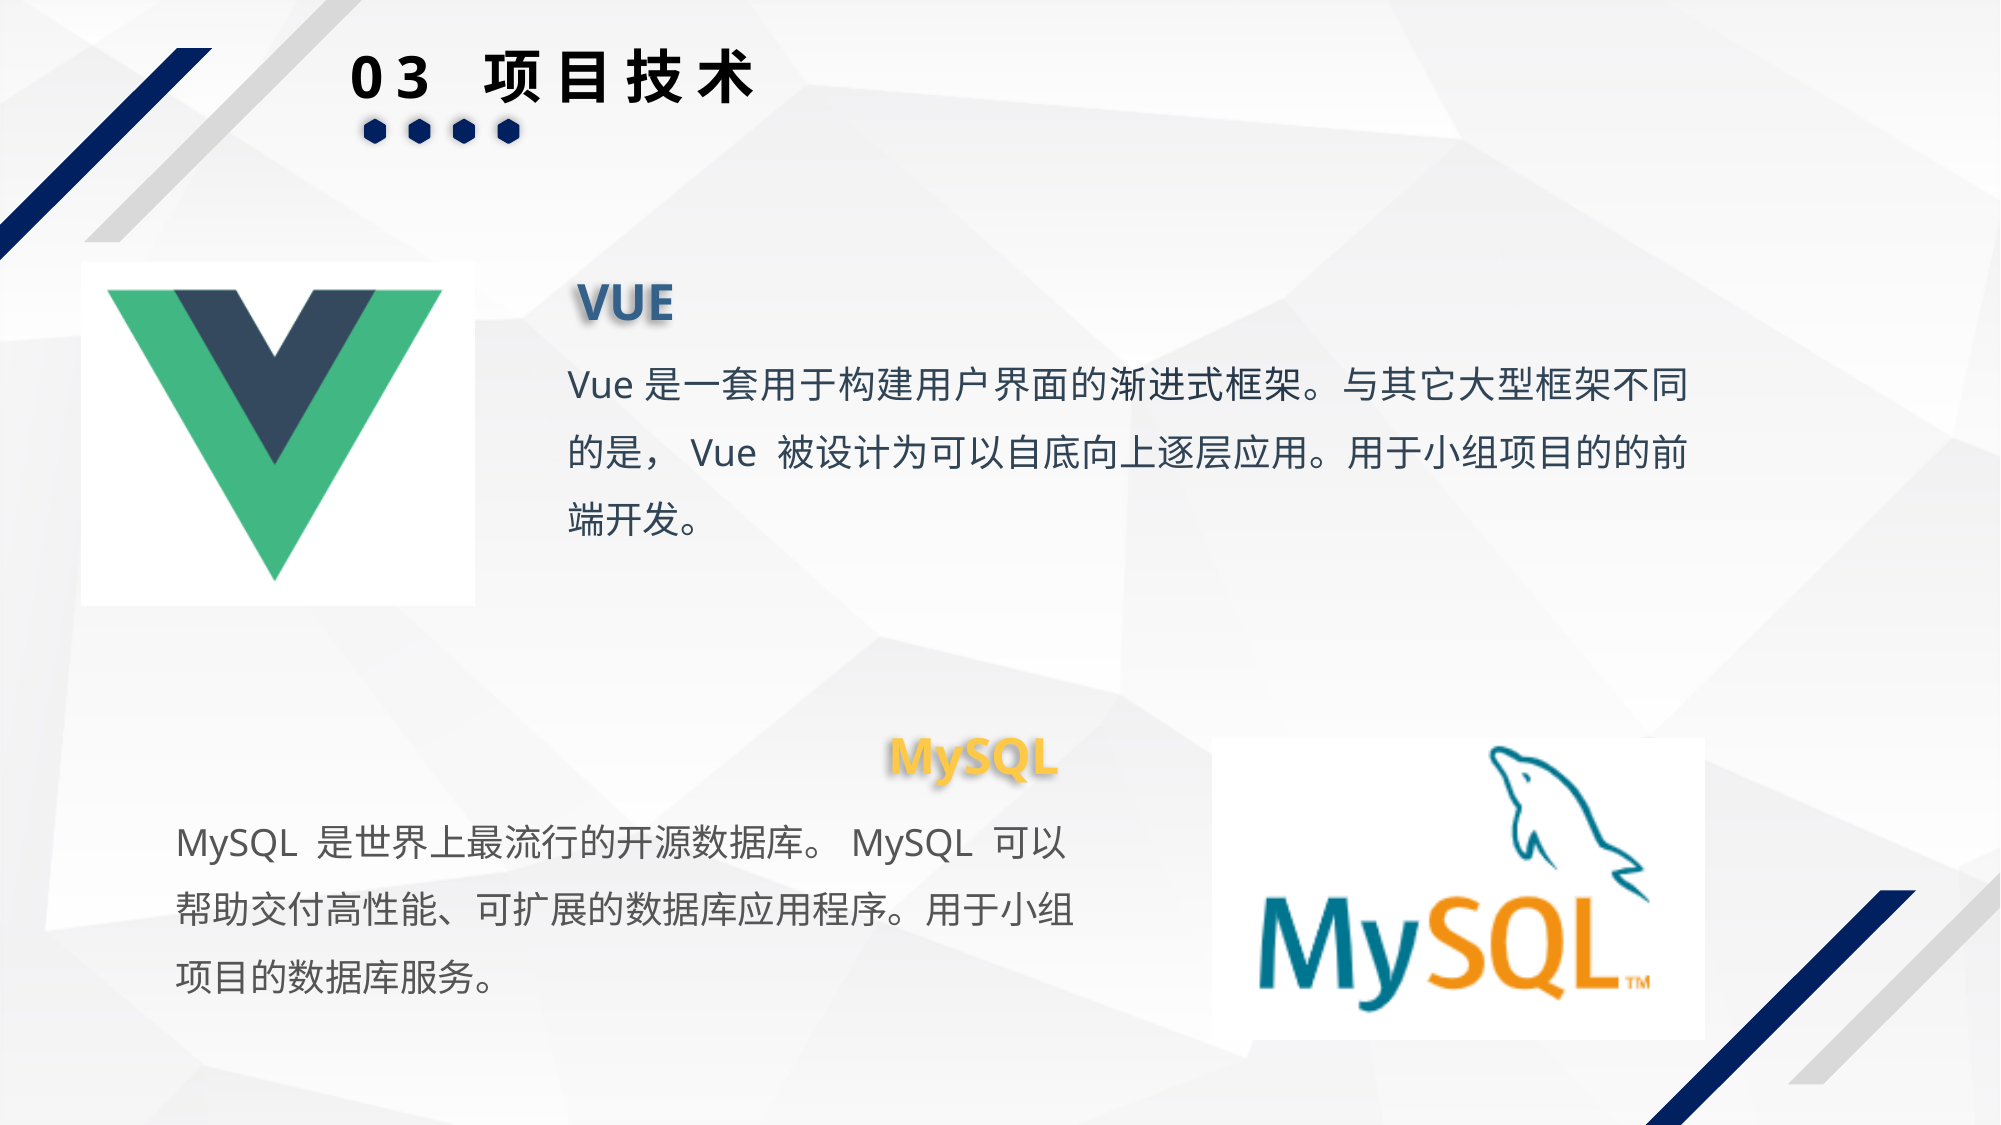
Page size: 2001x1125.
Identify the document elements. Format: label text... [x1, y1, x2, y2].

text_box [452, 117, 477, 145]
text_box [496, 117, 521, 145]
text_box [363, 117, 388, 145]
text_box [552, 262, 1705, 543]
text_box 03 项目技术 [335, 32, 770, 118]
text_box [407, 117, 432, 145]
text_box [160, 716, 1107, 1001]
picture [0, 0, 2001, 1125]
